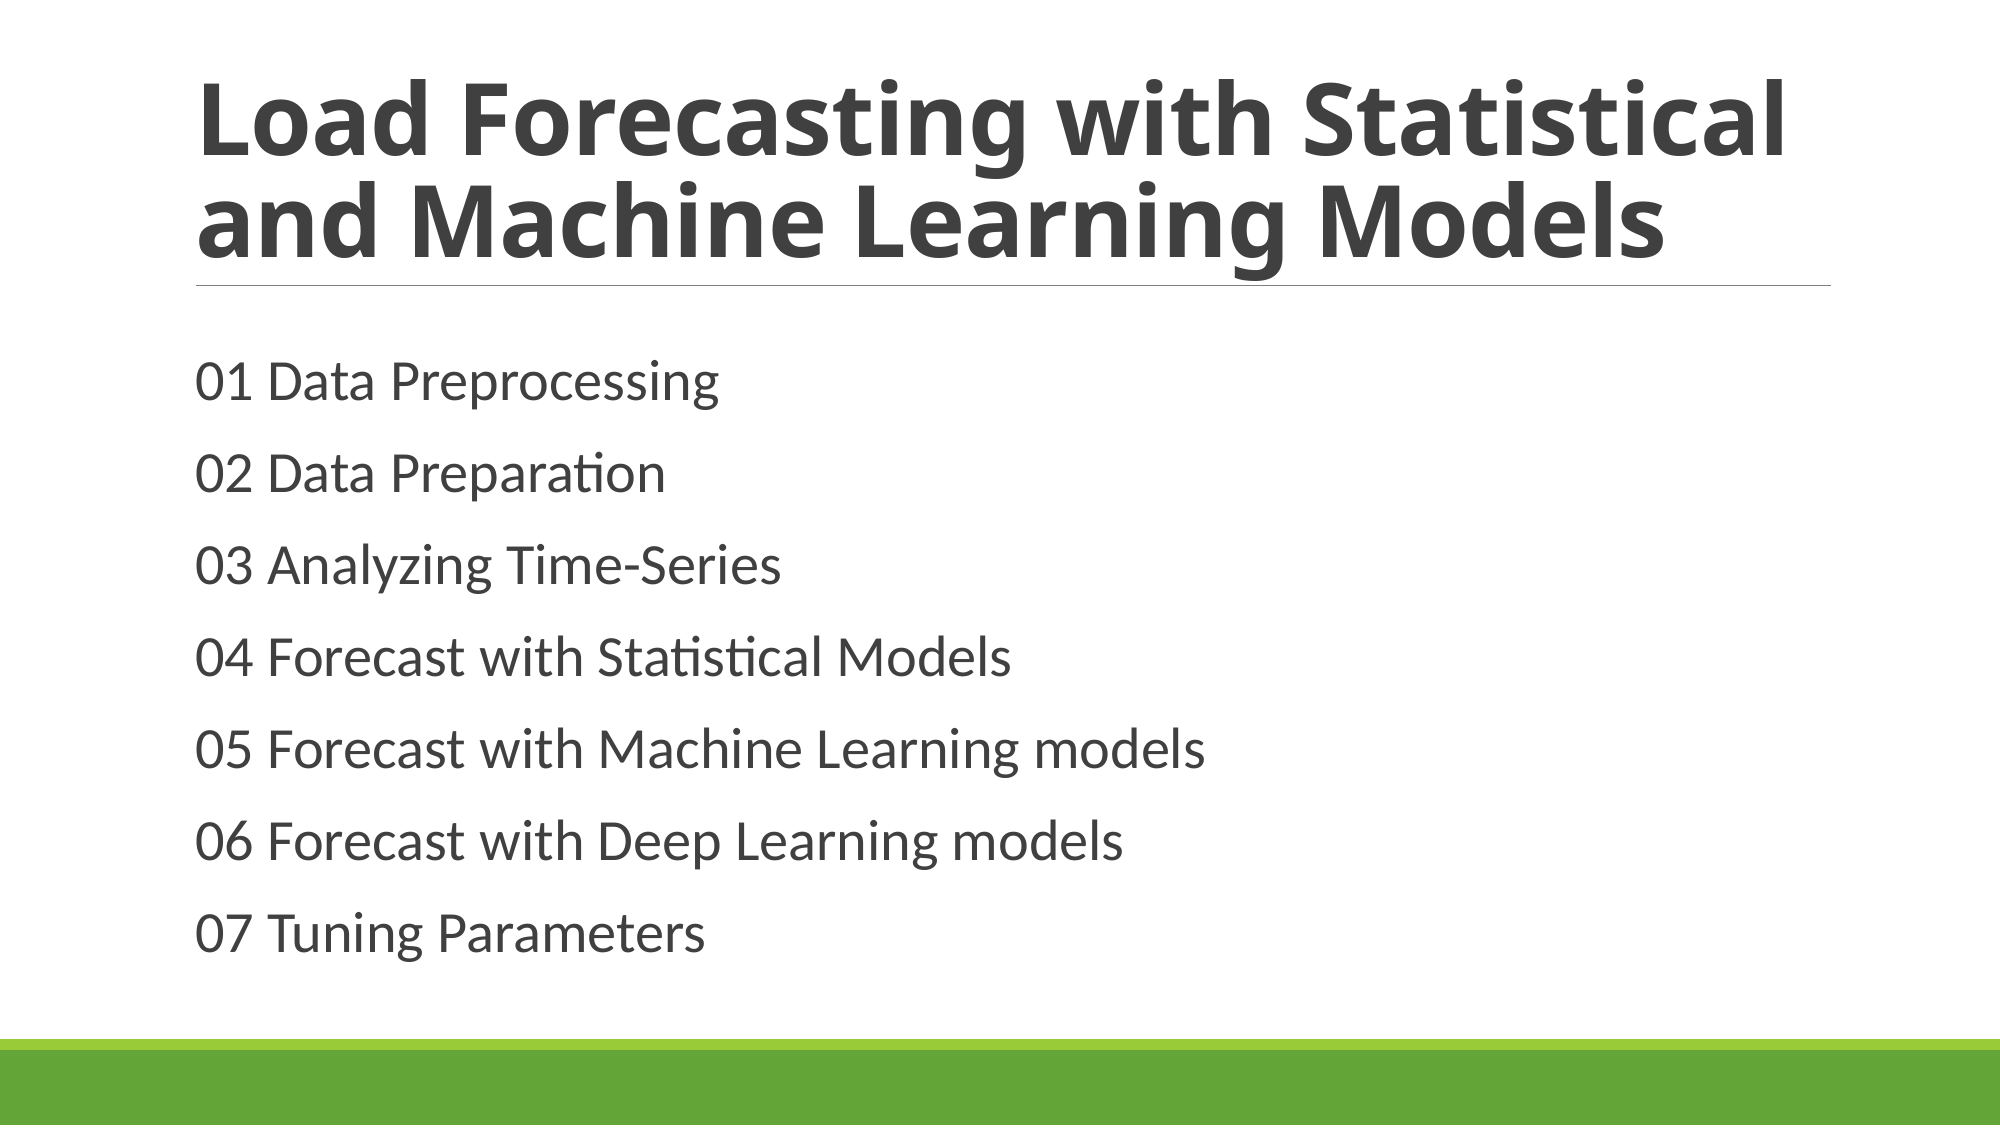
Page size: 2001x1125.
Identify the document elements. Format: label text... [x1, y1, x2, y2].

list 01 Data Preprocessing 02 Data Preparation 03 Analyzing Time-Series 04 Forecast with Statistical Models 05 Forecast with Machine Learning models 06 Forecast with Deep Learning models 07 Tuning Parameters [180, 342, 1830, 1003]
title Load Forecasting with Statistical and Machine Learning Models [180, 47, 1830, 285]
